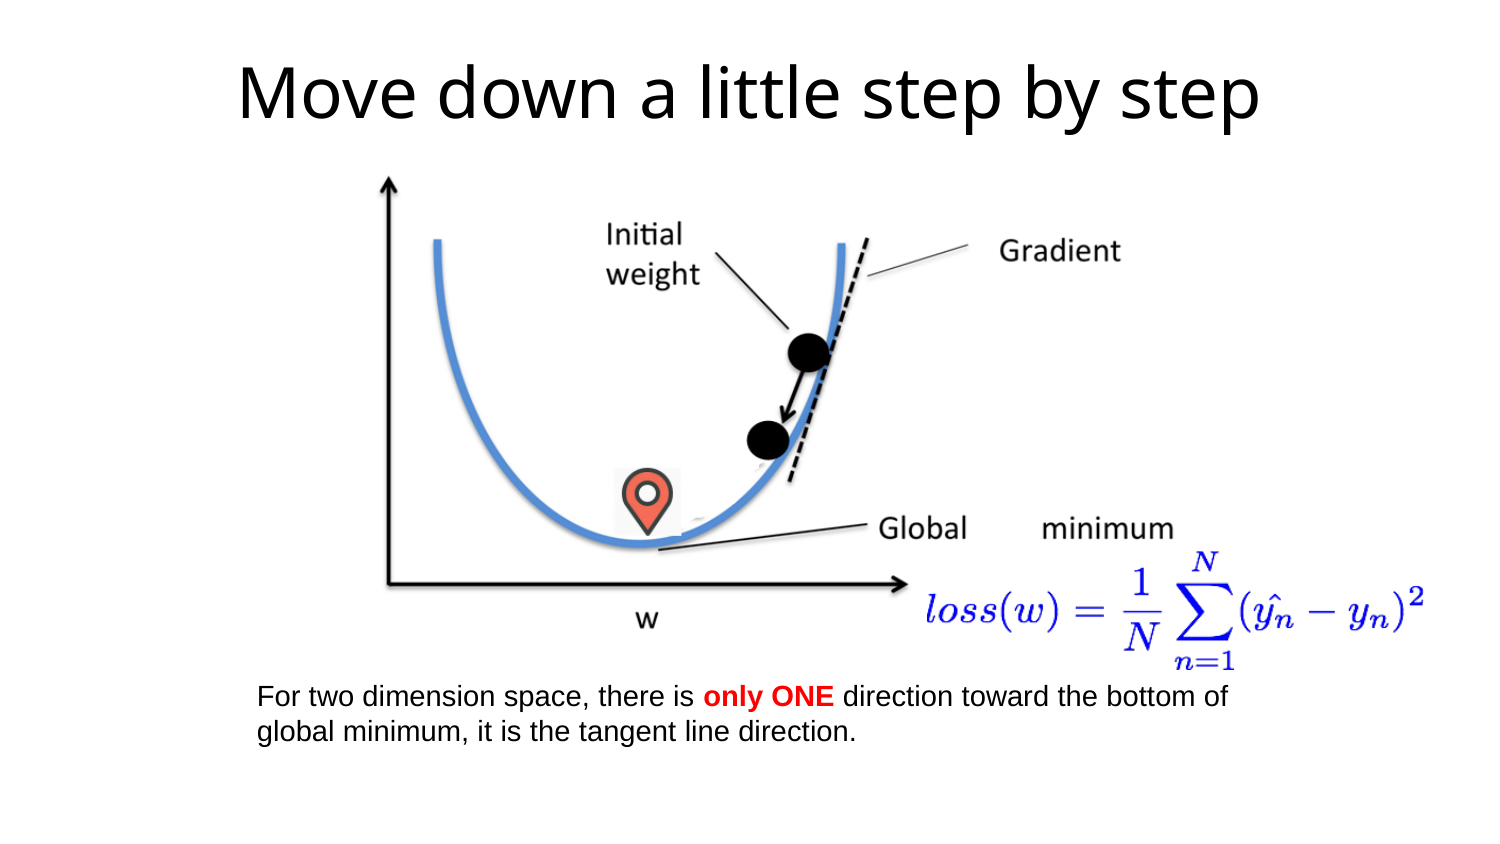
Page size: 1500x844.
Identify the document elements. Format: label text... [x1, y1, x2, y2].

picture [300, 149, 1424, 671]
text_box For two dimension space, there is only ONE direction toward the bottom of global minimum, it is the tangent line direction. [242, 669, 1258, 755]
title Move down a little step by step [70, 11, 1430, 170]
